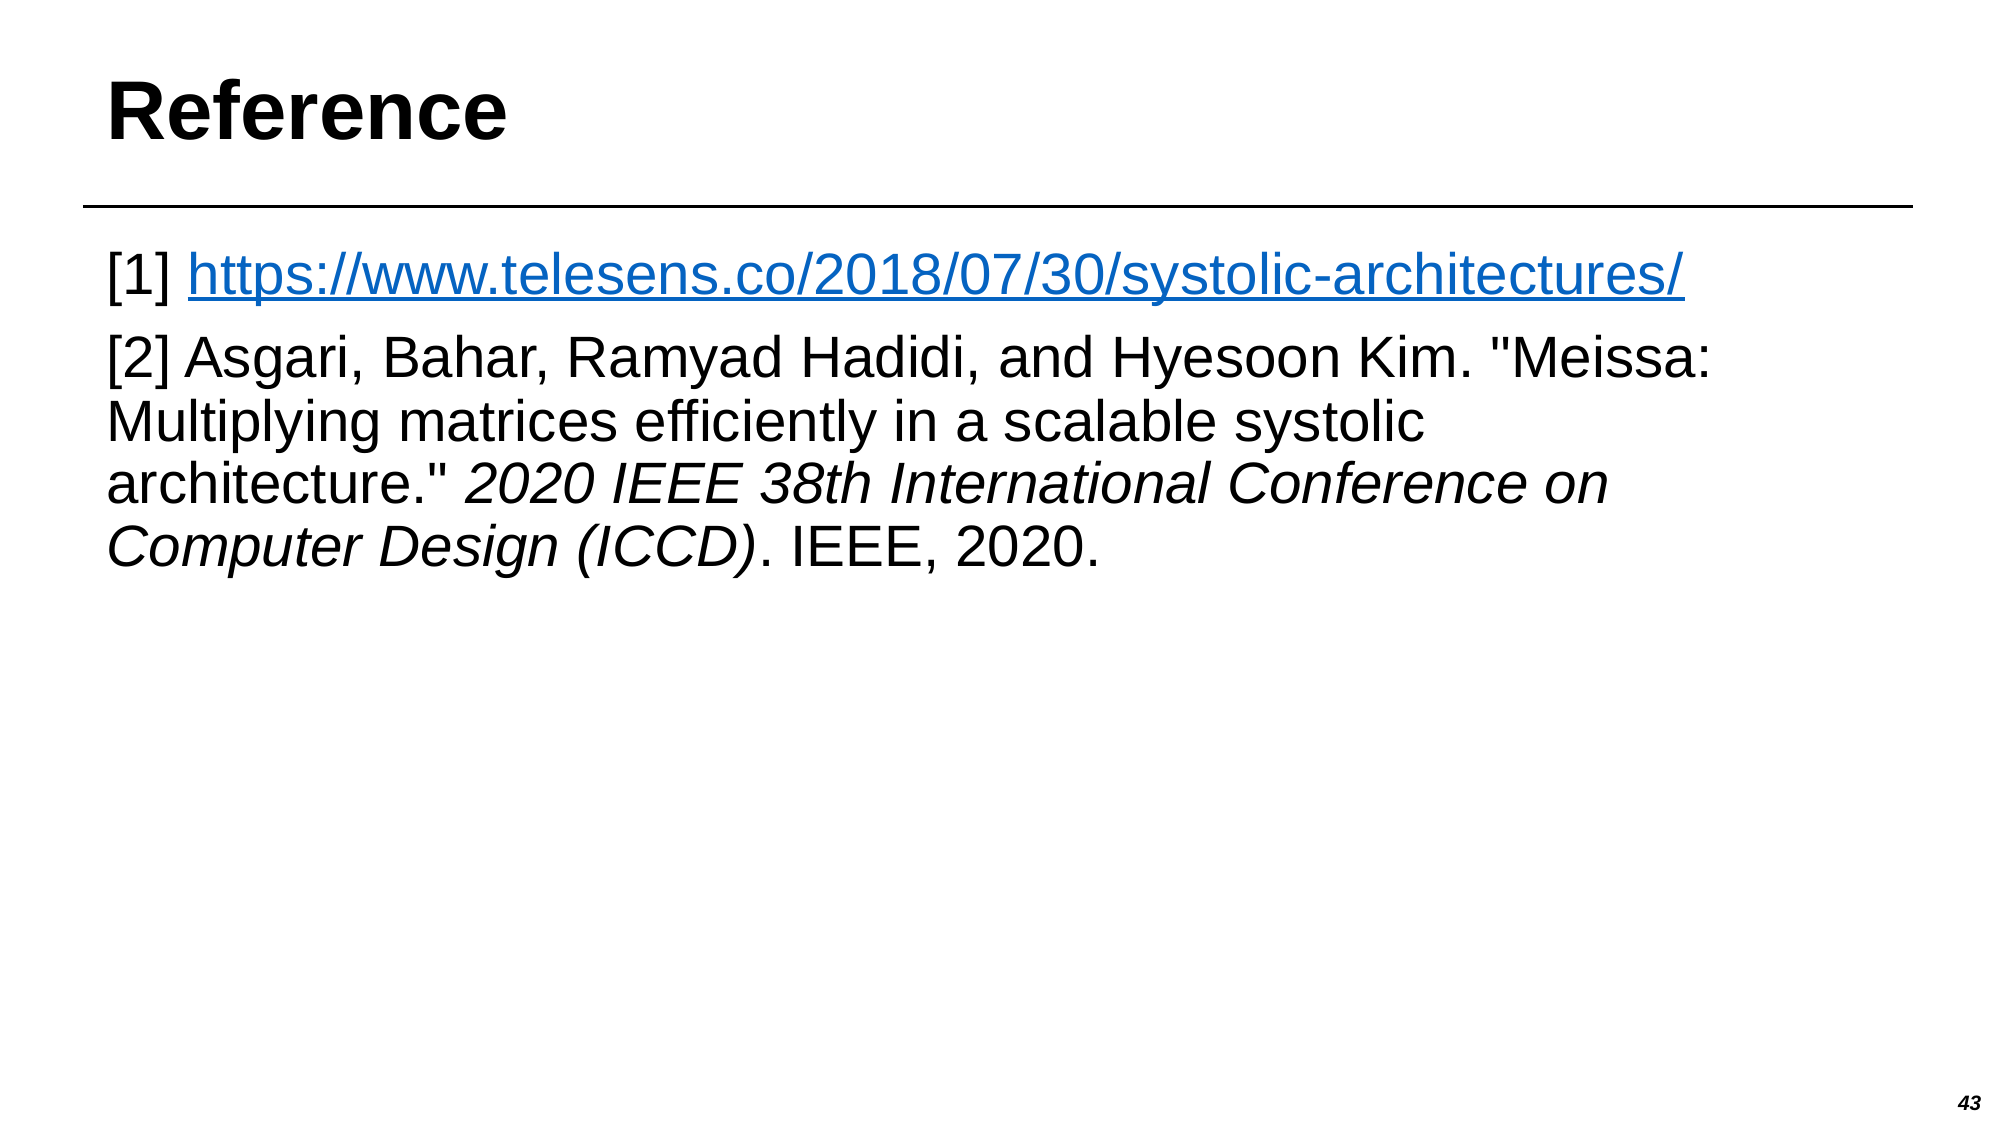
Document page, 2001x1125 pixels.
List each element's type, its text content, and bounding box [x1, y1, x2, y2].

title Reference [91, 30, 1817, 196]
list [1] https://www.telesens.co/2018/07/30/systolic-architectures/ [2] Asgari, Bahar, Ramyad Hadidi, and Hyesoon Kim. "Meissa: Multiplying matrices efficiently in a scalable systolic architecture." 2020 IEEE 38th International Conference on Computer Design (ICCD). IEEE, 2020. [91, 236, 1863, 924]
